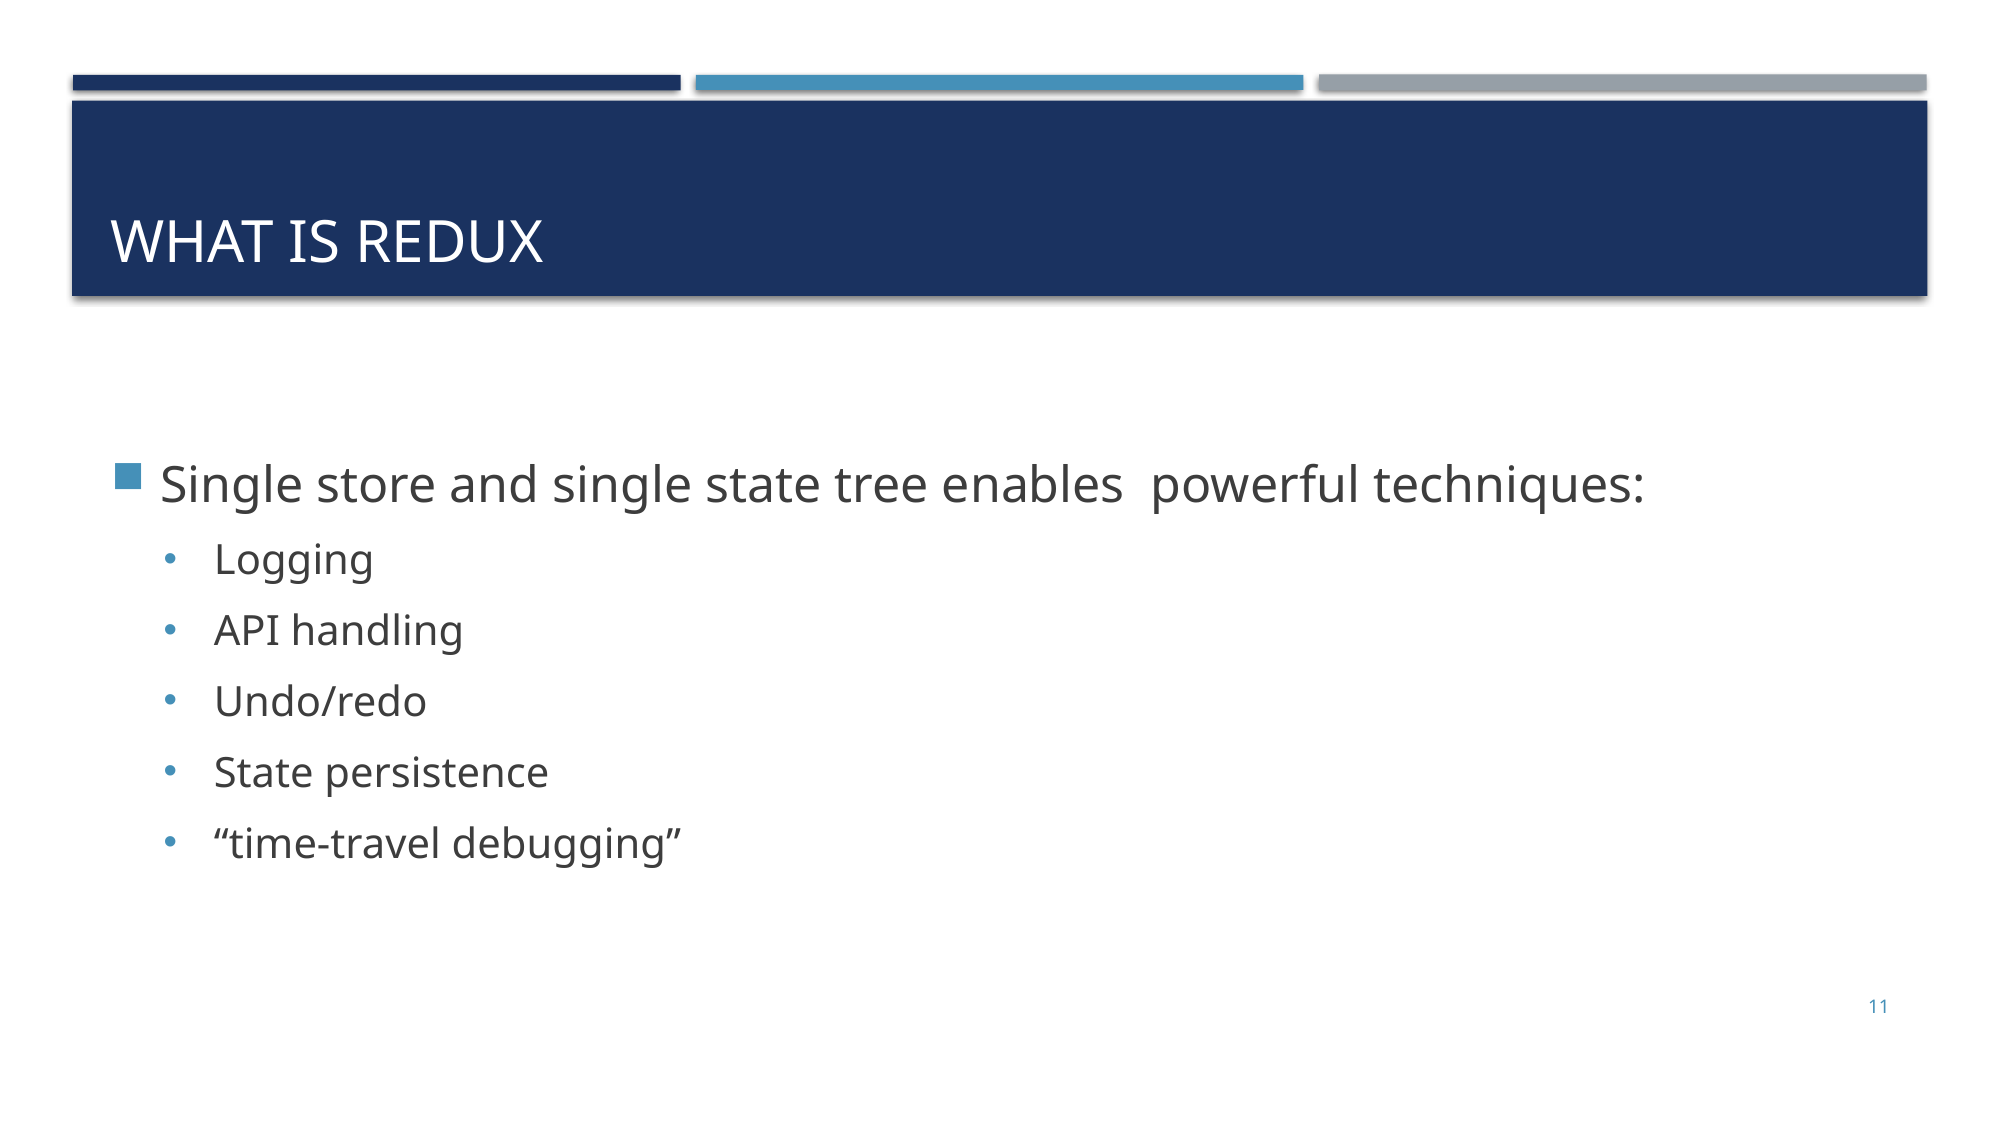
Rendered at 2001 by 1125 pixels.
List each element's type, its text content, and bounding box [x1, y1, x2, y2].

slide_number 11 [1732, 977, 1905, 1037]
list Single store and single state tree enables powerful techniques: Logging API handling Undo/redo State persistence “time-travel debugging” [95, 357, 1905, 962]
title What is Redux [95, 115, 1905, 282]
